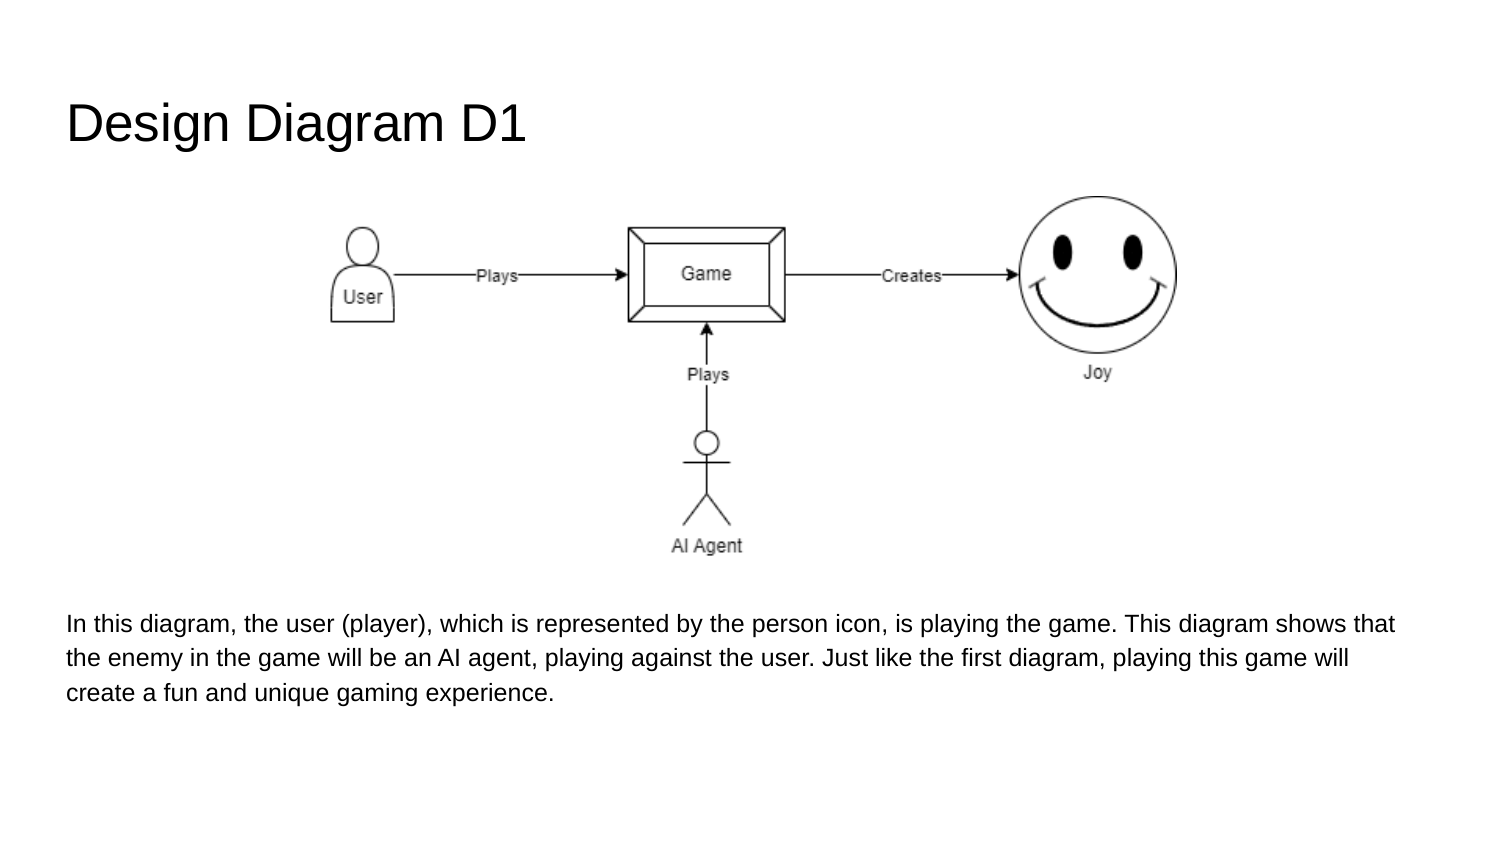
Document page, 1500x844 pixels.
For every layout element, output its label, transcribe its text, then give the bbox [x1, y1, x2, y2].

text_box In this diagram, the user (player), which is represented by the person icon, is playing the game. This diagram shows that the enemy in the game will be an AI agent, playing against the user. Just like the first diagram, playing this game will create a fun and unique gaming experience. [51, 588, 1444, 722]
title Design Diagram D1 [51, 72, 1449, 167]
picture [323, 195, 1177, 559]
